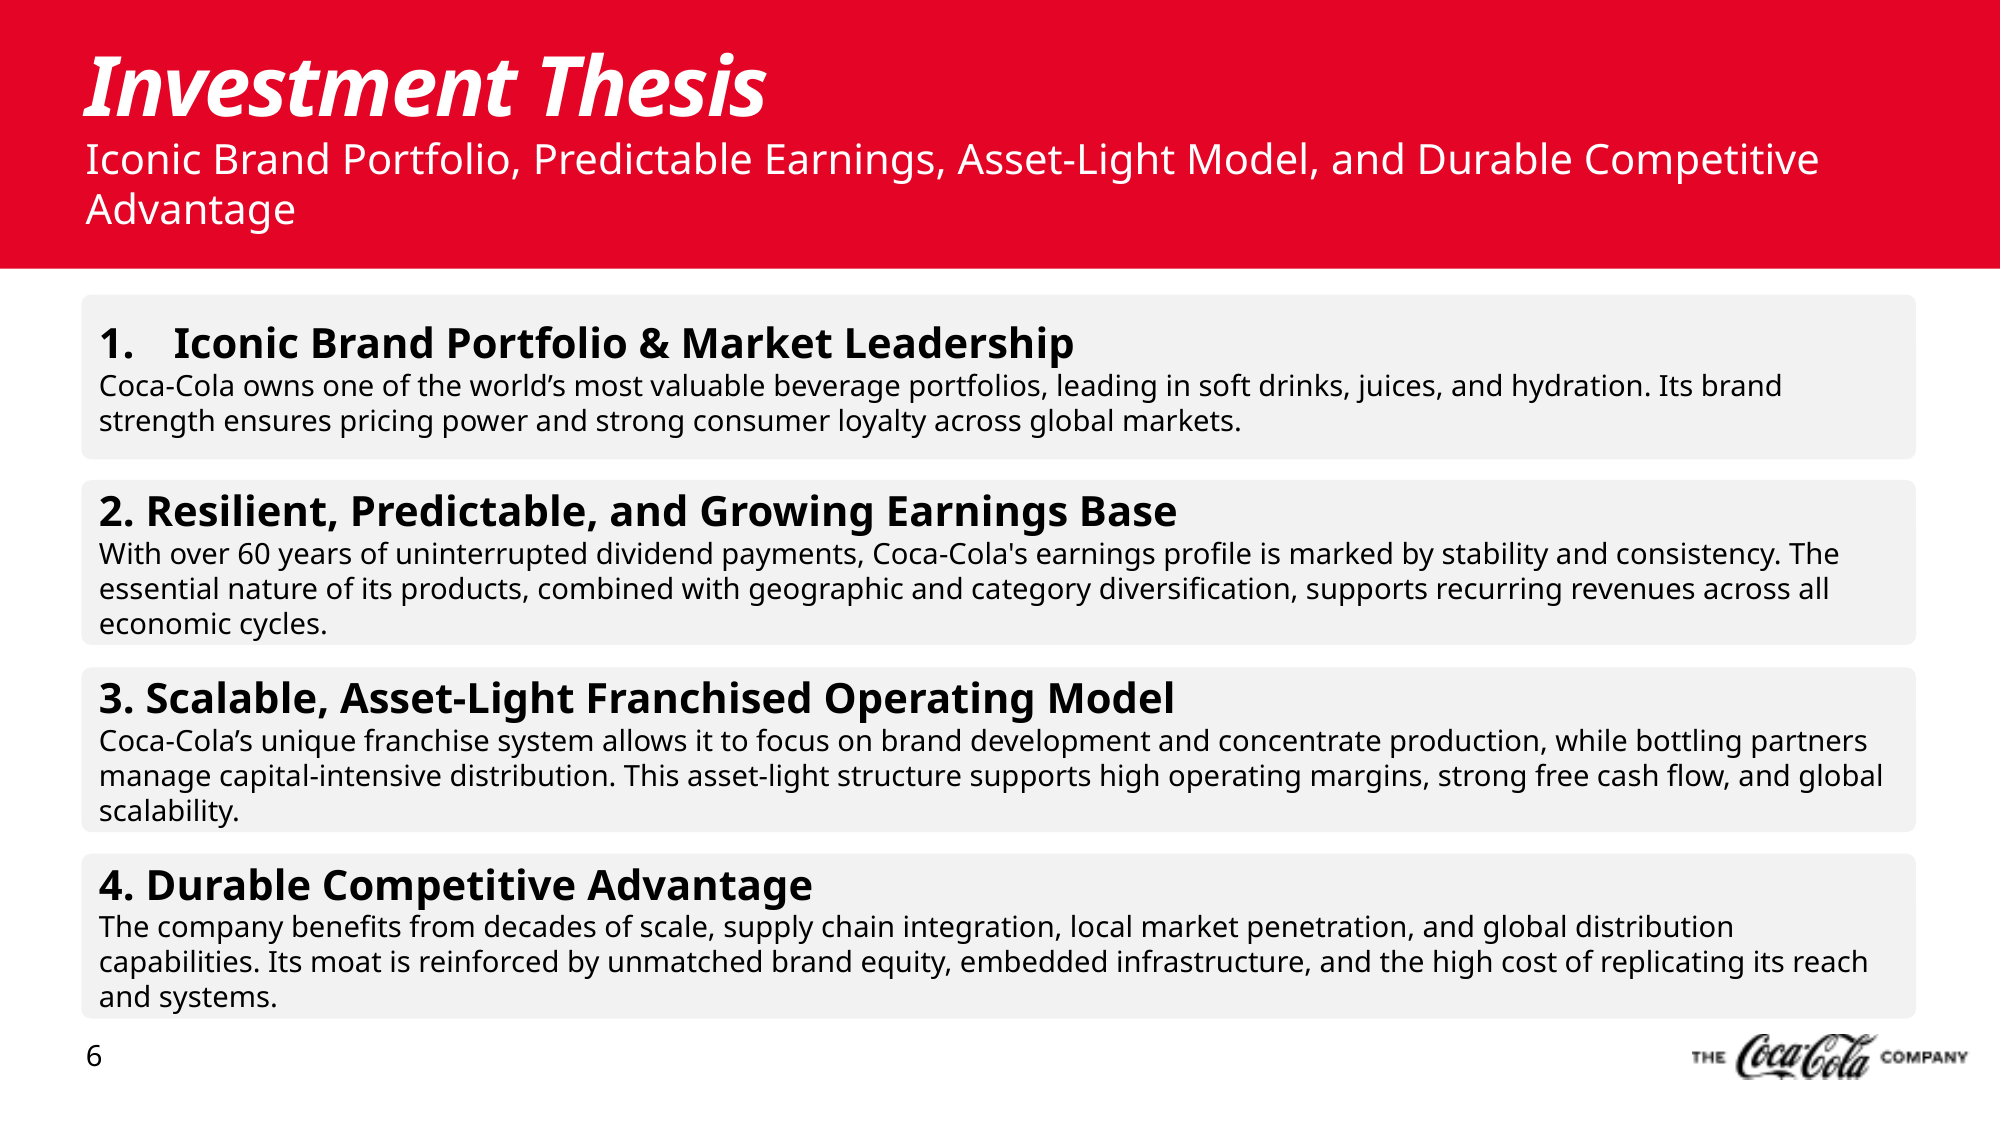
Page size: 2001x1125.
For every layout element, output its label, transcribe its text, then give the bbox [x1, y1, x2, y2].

text_box 4. Durable Competitive Advantage The company benefits from decades of scale, supply chain integration, local market penetration, and global distribution capabilities. Its moat is reinforced by unmatched brand equity, embedded infrastructure, and the high cost of replicating its reach and systems. [79, 852, 1918, 1021]
text_box [0, 0, 2000, 270]
text_box 3. Scalable, Asset-Light Franchised Operating Model Coca-Cola’s unique franchise system allows it to focus on brand development and concentrate production, while bottling partners manage capital-intensive distribution. This asset-light structure supports high operating margins, strong free cash flow, and global scalability. [79, 665, 1918, 834]
text_box Investment Thesis Iconic Brand Portfolio, Predictable Earnings, Asset-Light Model, and Durable Competitive Advantage [70, 25, 1945, 291]
slide_number 6 [70, 1027, 521, 1088]
text_box 2. Resilient, Predictable, and Growing Earnings Base With over 60 years of uninterrupted dividend payments, Coca-Cola's earnings profile is marked by stability and consistency. The essential nature of its products, combined with geographic and category diversification, supports recurring revenues across all economic cycles. [79, 478, 1918, 647]
picture [1692, 1034, 1971, 1080]
text_box Iconic Brand Portfolio & Market Leadership Coca-Cola owns one of the world’s most valuable beverage portfolios, leading in soft drinks, juices, and hydration. Its brand strength ensures pricing power and strong consumer loyalty across global markets. [79, 292, 1918, 461]
